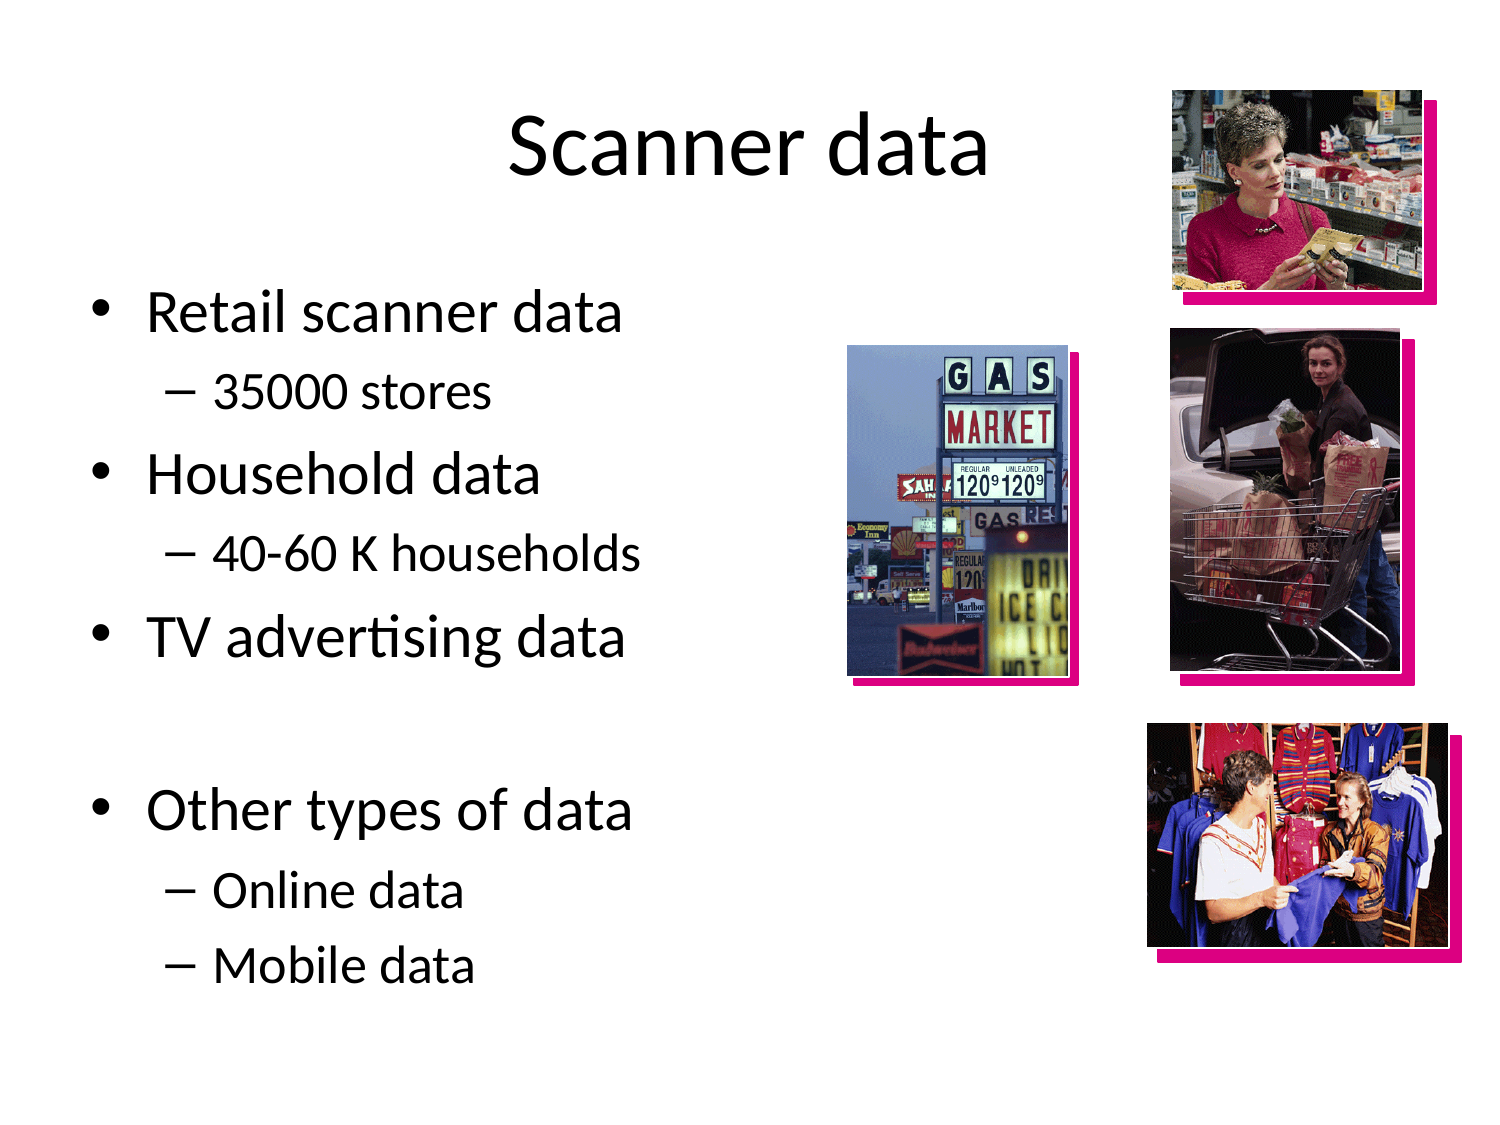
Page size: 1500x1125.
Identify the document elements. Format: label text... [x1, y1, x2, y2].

picture [837, 335, 1091, 698]
picture [1160, 318, 1427, 698]
title Scanner data [75, 45, 1425, 233]
picture [1136, 712, 1475, 977]
picture [1162, 79, 1449, 317]
list Retail scanner data 35000 stores Household data 40-60 K households TV advertising data Other types of data Online data Mobile data [75, 262, 1425, 1005]
